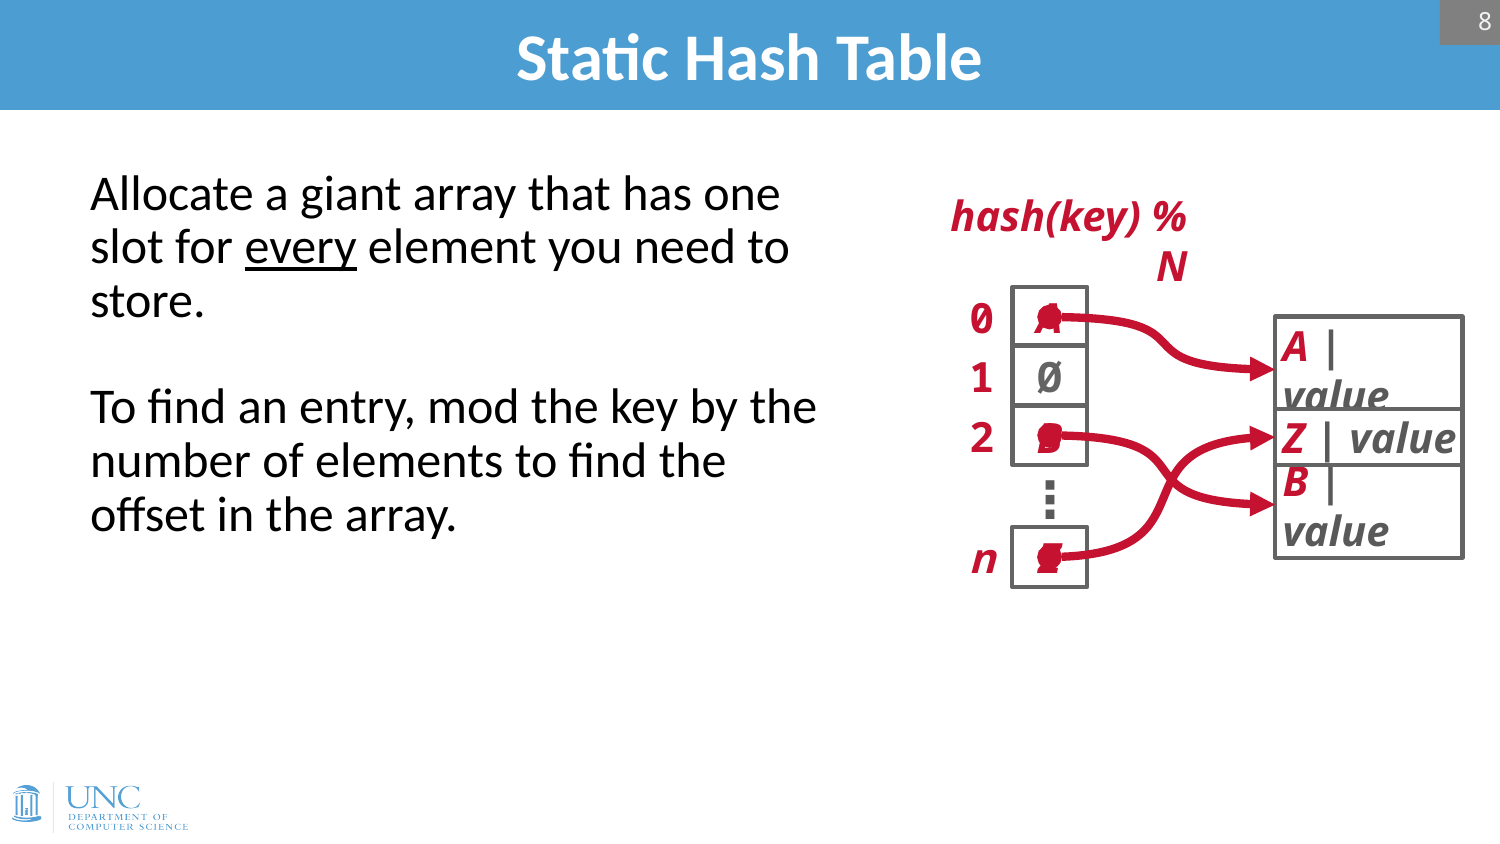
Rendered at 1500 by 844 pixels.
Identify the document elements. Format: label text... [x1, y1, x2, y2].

text_box 2 [969, 410, 995, 461]
text_box hash(key) % N [937, 189, 1188, 290]
list Allocate a giant array that has one slot for every element you need to store. To find an entry, mod the key by the number of elements to find the offset in the array. [75, 159, 855, 760]
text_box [1012, 286, 1088, 293]
text_box 0 [969, 291, 995, 342]
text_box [1274, 340, 1463, 534]
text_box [1013, 291, 1086, 583]
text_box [1049, 436, 1276, 558]
title Static Hash Table [0, 0, 1500, 110]
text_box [1049, 316, 1276, 370]
text_box n [969, 531, 995, 582]
picture [12, 782, 188, 833]
text_box 8 [1439, 0, 1500, 45]
text_box 1 [969, 350, 995, 401]
